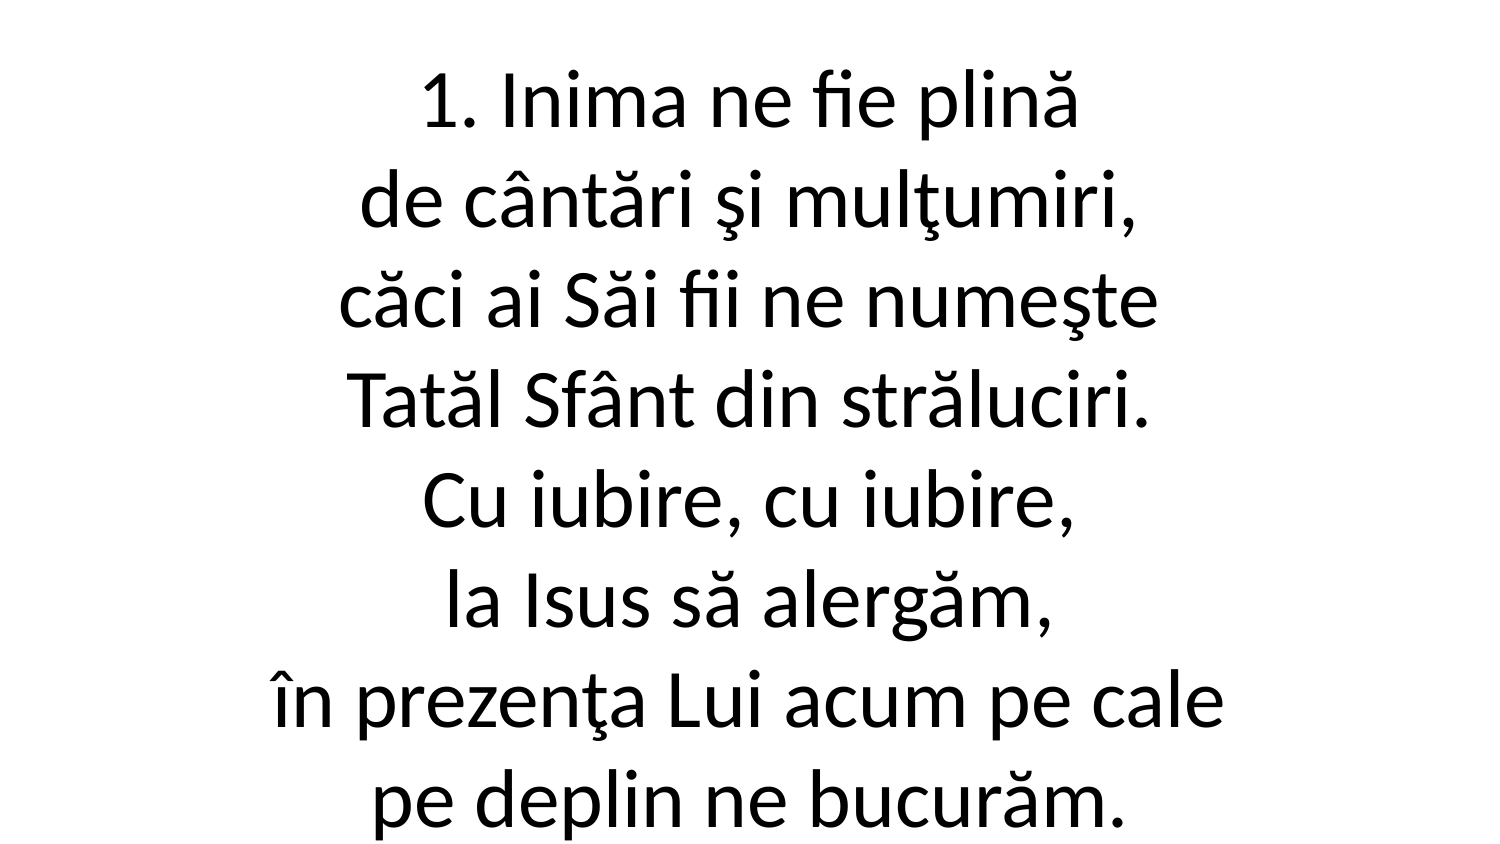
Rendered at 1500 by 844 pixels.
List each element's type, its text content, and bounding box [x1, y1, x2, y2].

text_box 1. Inima ne fie plină de cântări şi mulţumiri, căci ai Săi fii ne numeşte Tatăl Sfânt din străluciri. Cu iubire, cu iubire, la Isus să alergăm, în prezenţa Lui acum pe cale pe deplin ne bucurăm. [257, 0, 1243, 844]
